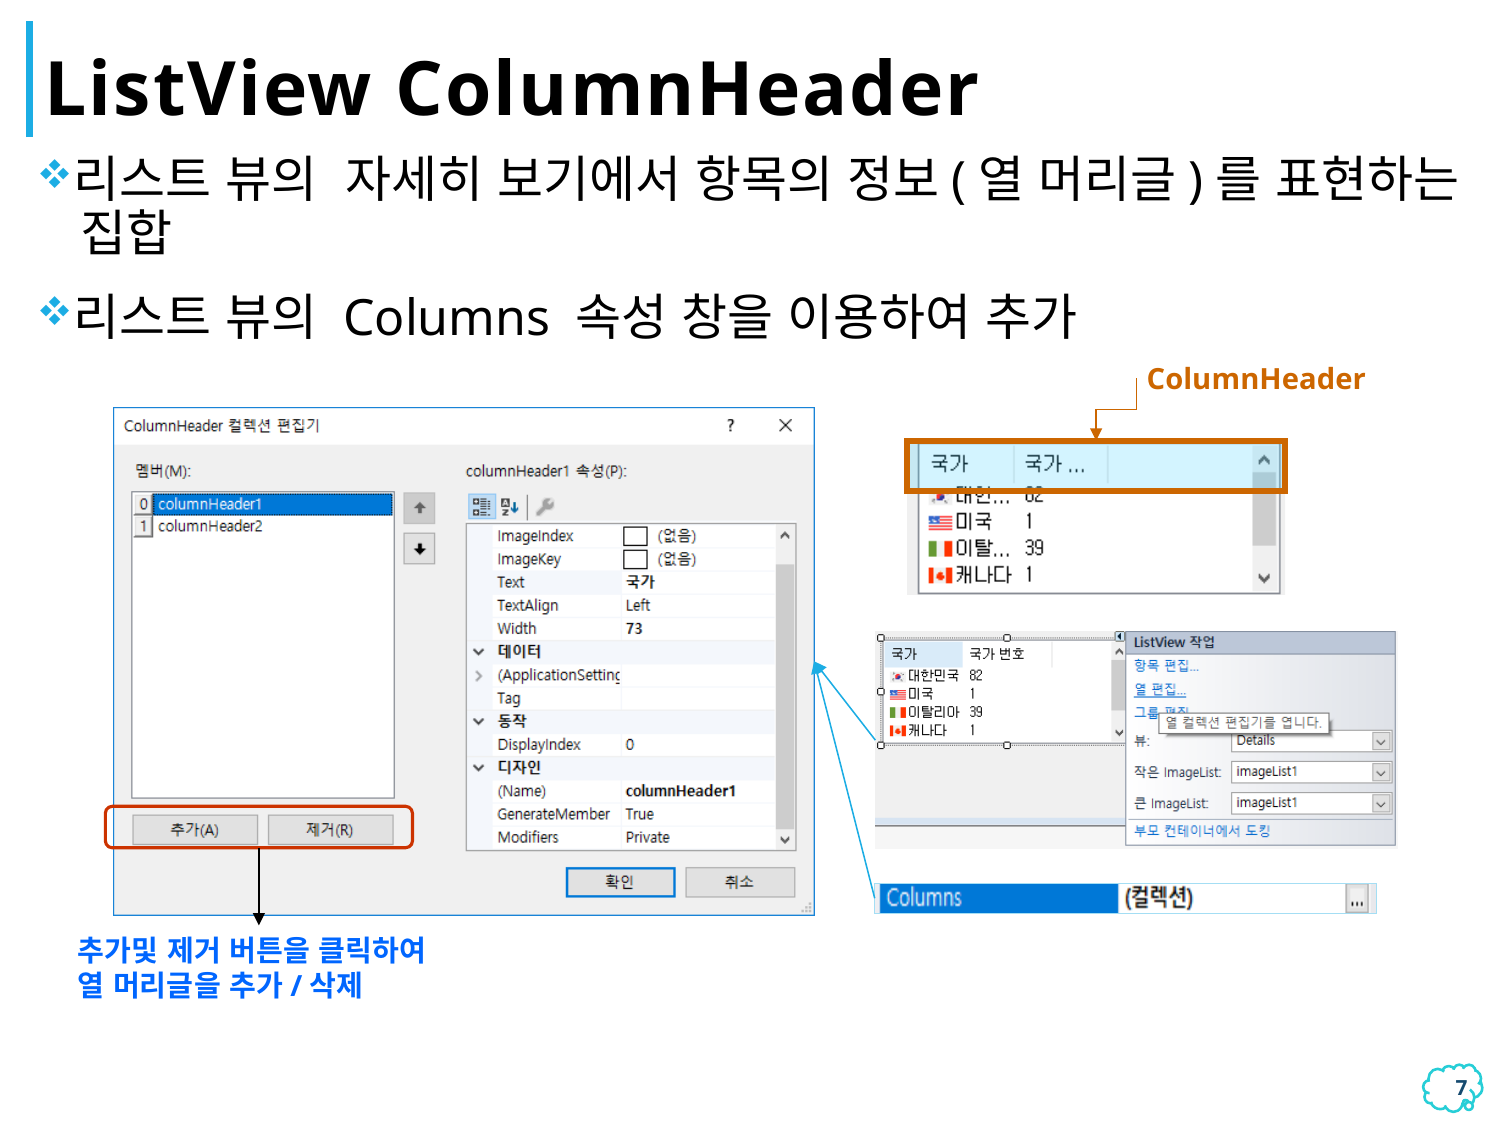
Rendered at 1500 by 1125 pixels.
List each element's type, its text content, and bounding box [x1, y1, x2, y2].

list 리스트 뷰의 자세히 보기에서 항목의 정보(열 머리글)를 표현하는 집합 리스트 뷰의 Columns 속성 창을 이용하여 추가 [29, 147, 1471, 1069]
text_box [62, 352, 1399, 1012]
title ListView ColumnHeader [29, 21, 1226, 138]
slide_number 6 [1387, 1063, 1483, 1114]
